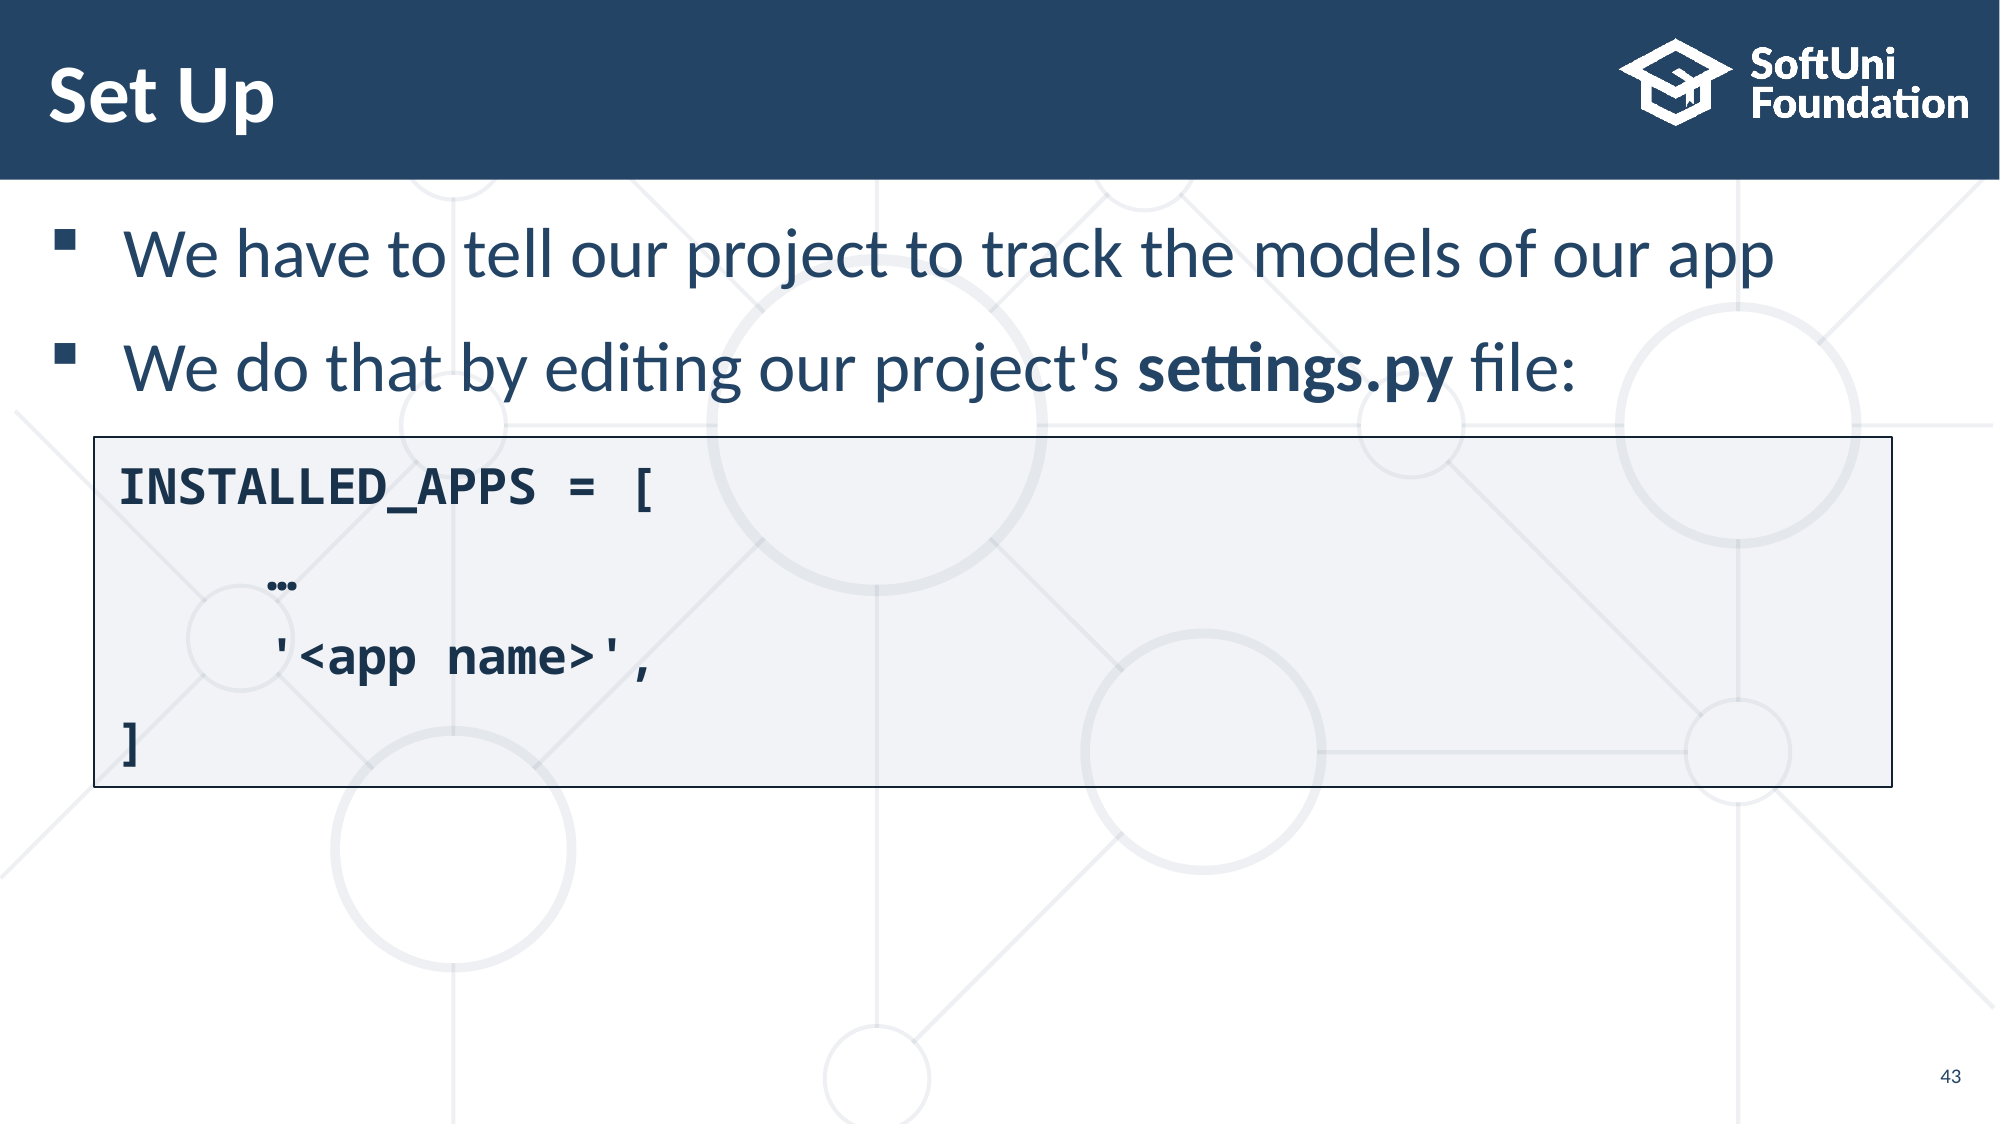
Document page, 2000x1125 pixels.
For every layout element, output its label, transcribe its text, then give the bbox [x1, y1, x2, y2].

list We have to tell our project to track the models of our app We do that by editing our project's settings.py file: [31, 196, 1970, 1050]
text_box INSTALLED_APPS = [ … '<app name>', ] [94, 437, 1892, 788]
slide_number 43 [1896, 1049, 1968, 1101]
picture [1618, 38, 1968, 126]
title Set Up [31, 16, 1591, 162]
